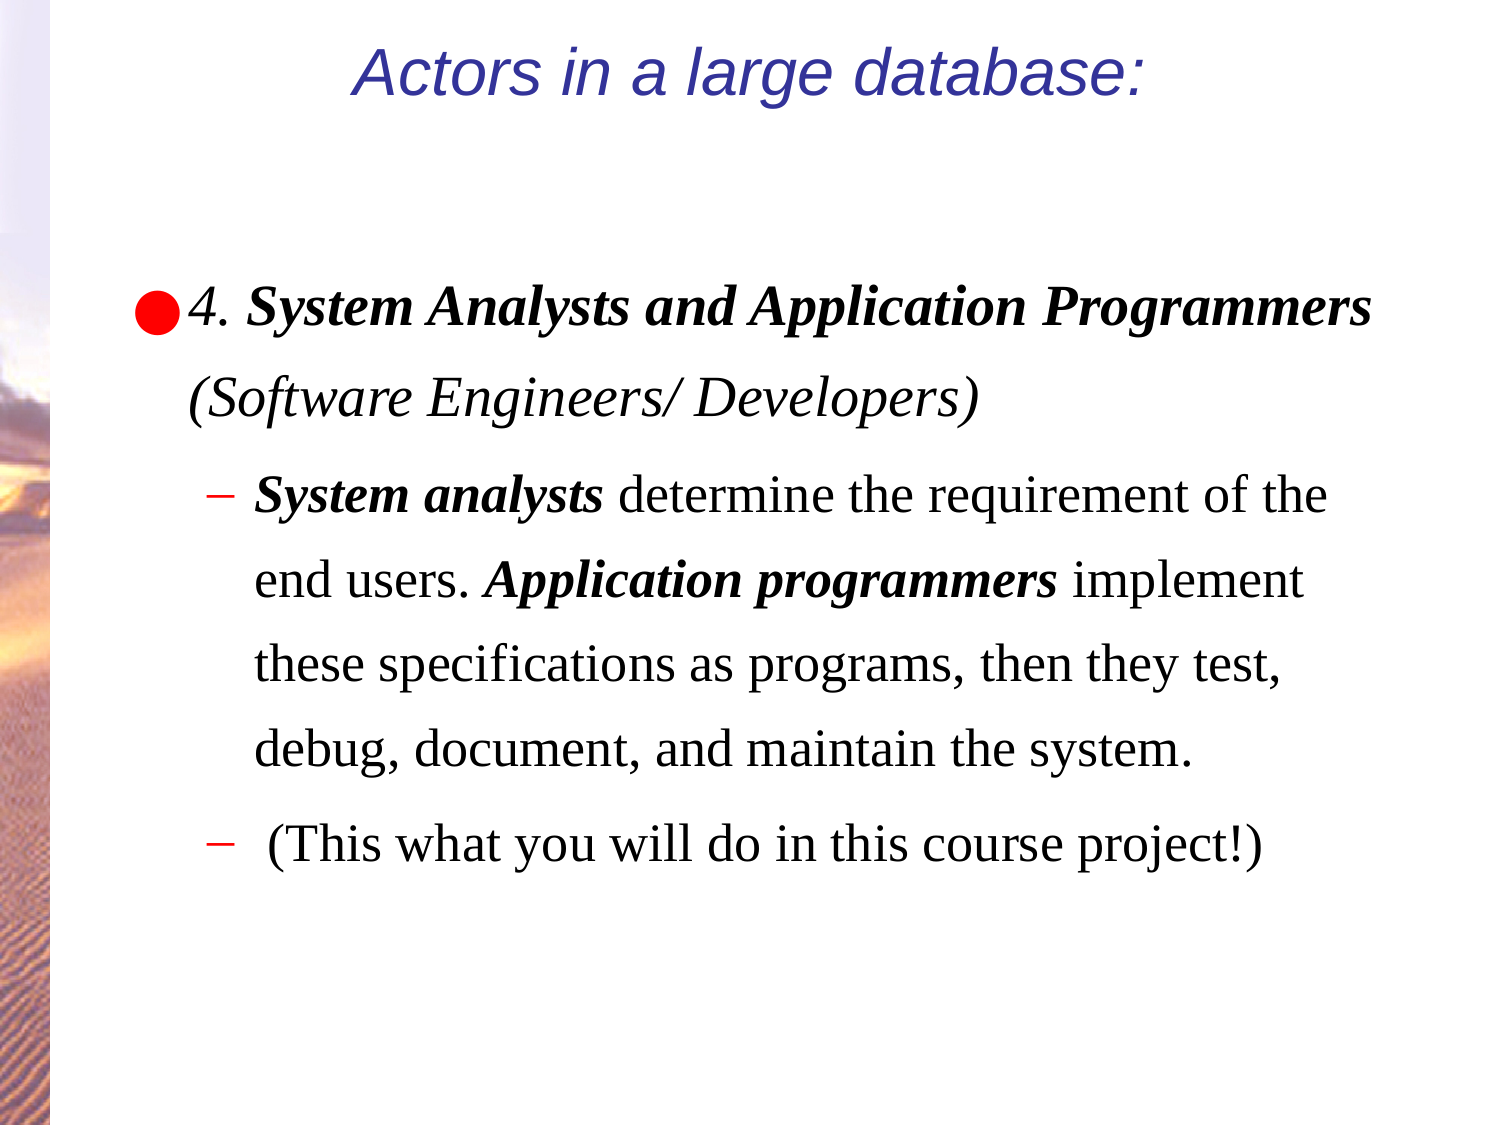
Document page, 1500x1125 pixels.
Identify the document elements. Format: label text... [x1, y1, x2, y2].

picture [0, 0, 50, 1125]
list 4. System Analysts and Application Programmers (Software Engineers/ Developers) System analysts determine the requirement of the end users. Application programmers implement these specifications as programs, then they test, debug, document, and maintain the system. (This what you will do in this course project!) [117, 238, 1393, 914]
title Actors in a large database: [112, 35, 1388, 182]
